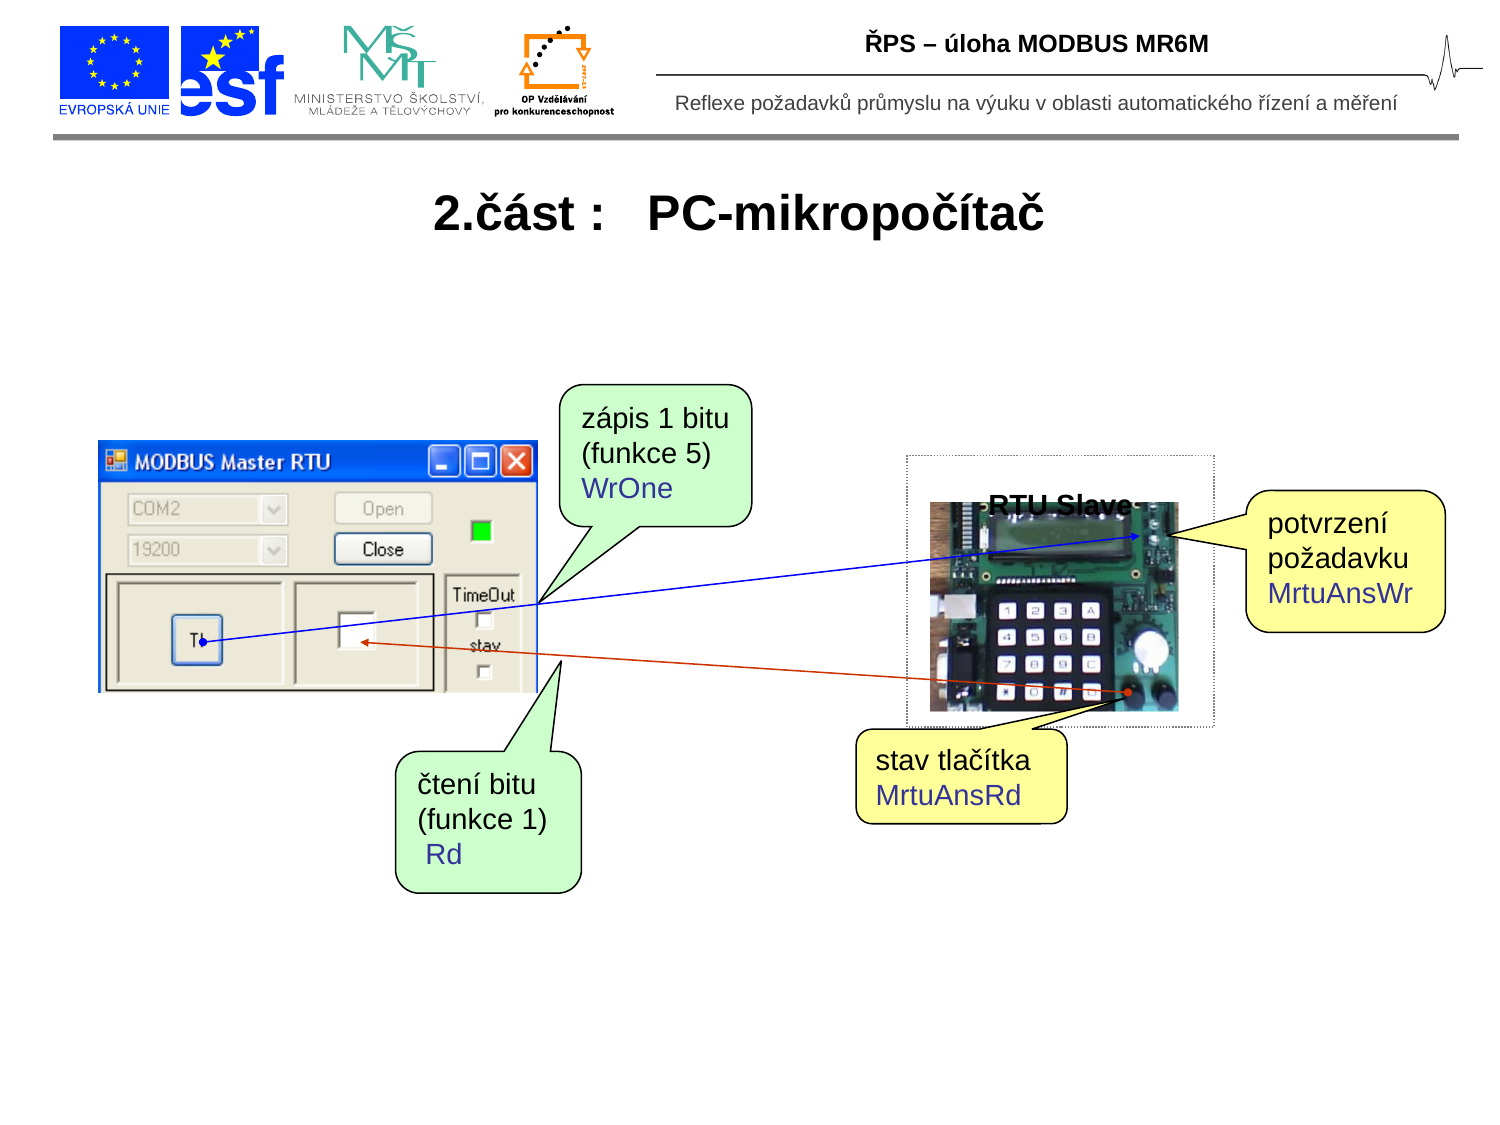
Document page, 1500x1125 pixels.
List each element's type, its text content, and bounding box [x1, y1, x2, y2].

picture [930, 502, 1180, 713]
picture [98, 440, 538, 693]
text_box čtení bitu (funkce 1) Rd [395, 660, 582, 894]
text_box potvrzení požadavku MrtuAnsWr [1184, 490, 1446, 633]
picture [656, 34, 1483, 91]
text_box ŘPS – úloha MODBUS MR6M [644, 20, 1430, 68]
text_box stav tlačítka MrtuAnsRd [856, 720, 1068, 824]
text_box 2.část : PC-mikropočítač [419, 172, 1061, 248]
text_box zápis 1 bitu (funkce 5) WrOne [541, 384, 752, 602]
text_box RTU Slave [907, 455, 1215, 728]
